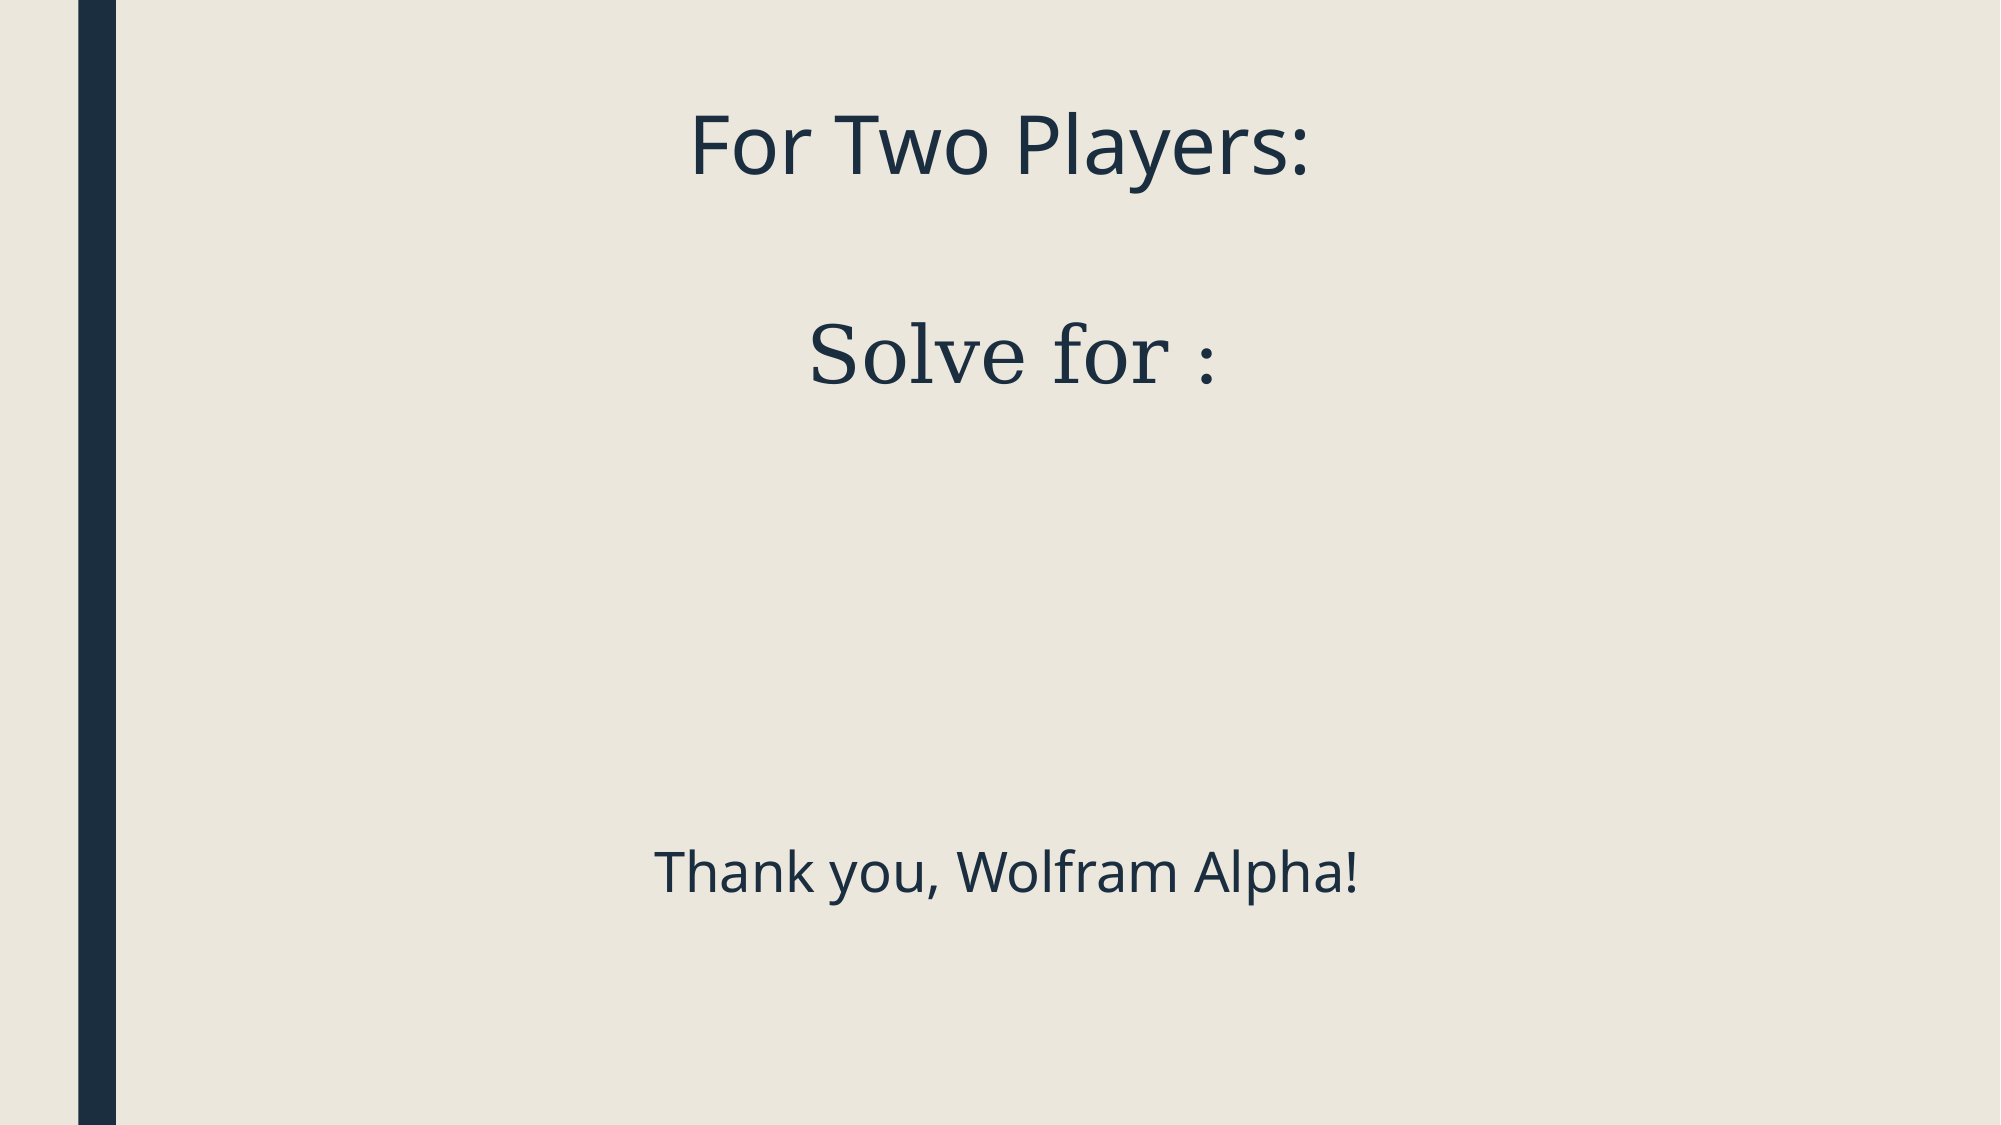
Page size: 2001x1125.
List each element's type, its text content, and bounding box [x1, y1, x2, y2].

list For Two Players: [212, 93, 1788, 202]
